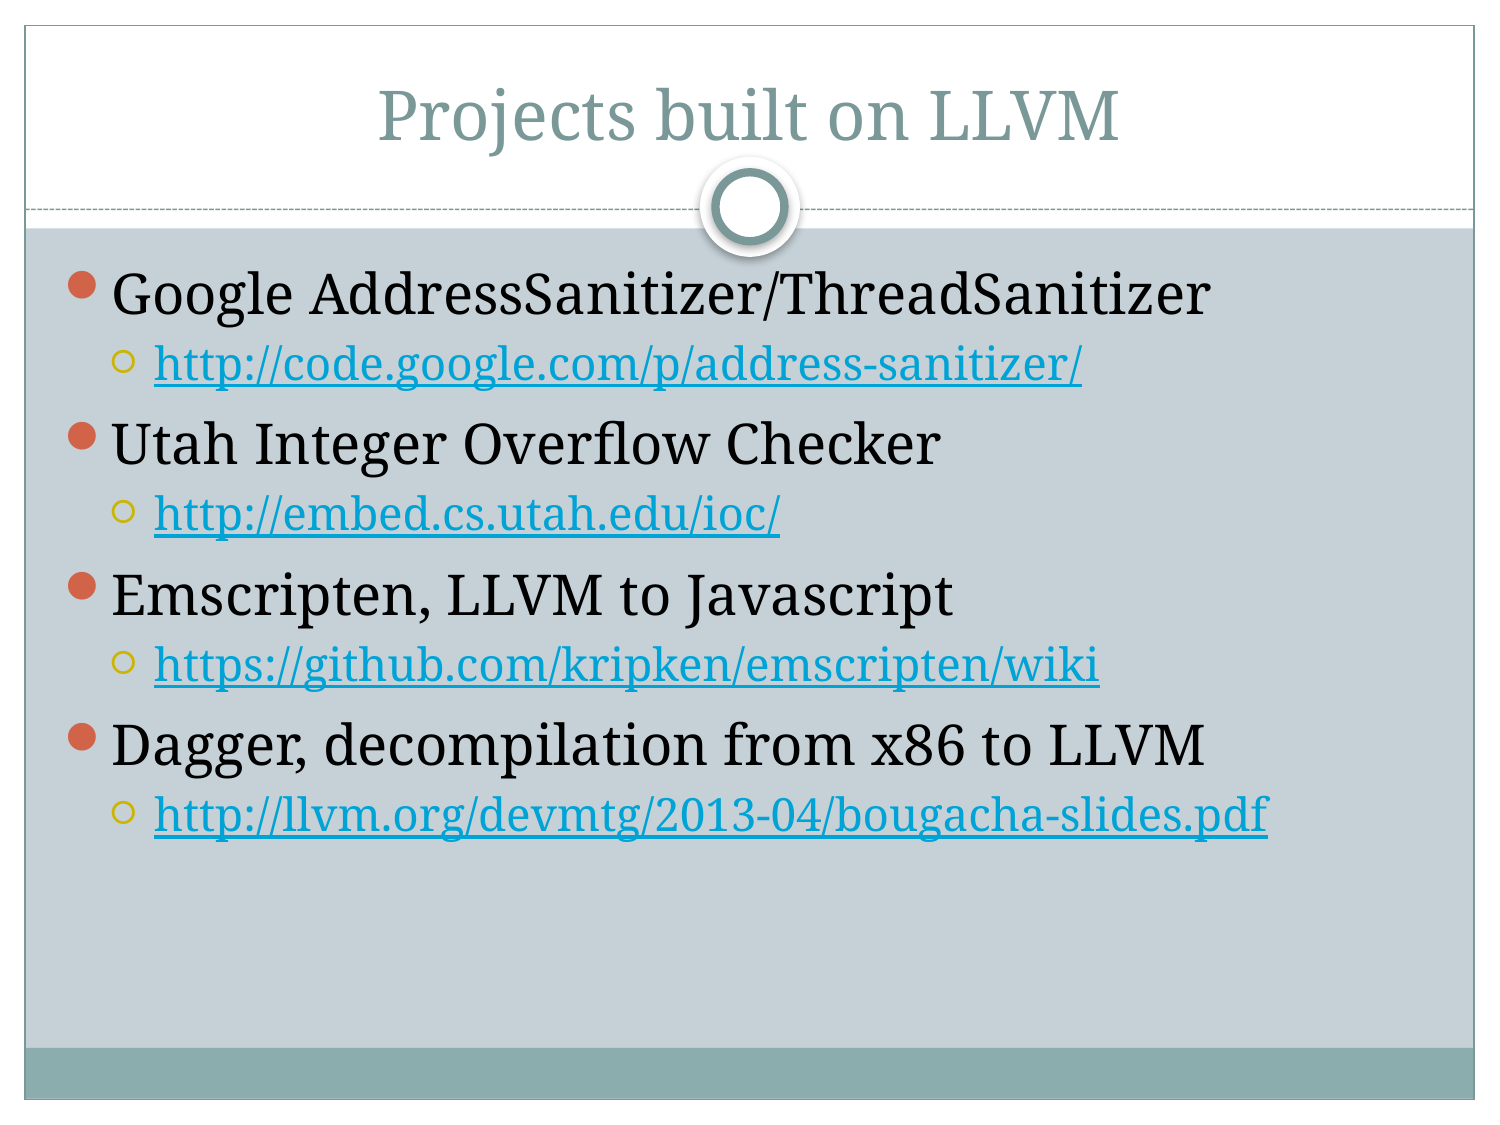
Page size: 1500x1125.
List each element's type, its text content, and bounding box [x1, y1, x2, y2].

title Projects built on LLVM [49, 37, 1450, 162]
list Google AddressSanitizer/ThreadSanitizer http://code.google.com/p/address-sanitizer/ Utah Integer Overflow Checker http://embed.cs.utah.edu/ioc/ Emscripten, LLVM to Javascript https://github.com/kripken/emscripten/wiki Dagger, decompilation from x86 to LLVM http://llvm.org/devmtg/2013-04/bougacha-slides.pdf [49, 250, 1445, 1001]
